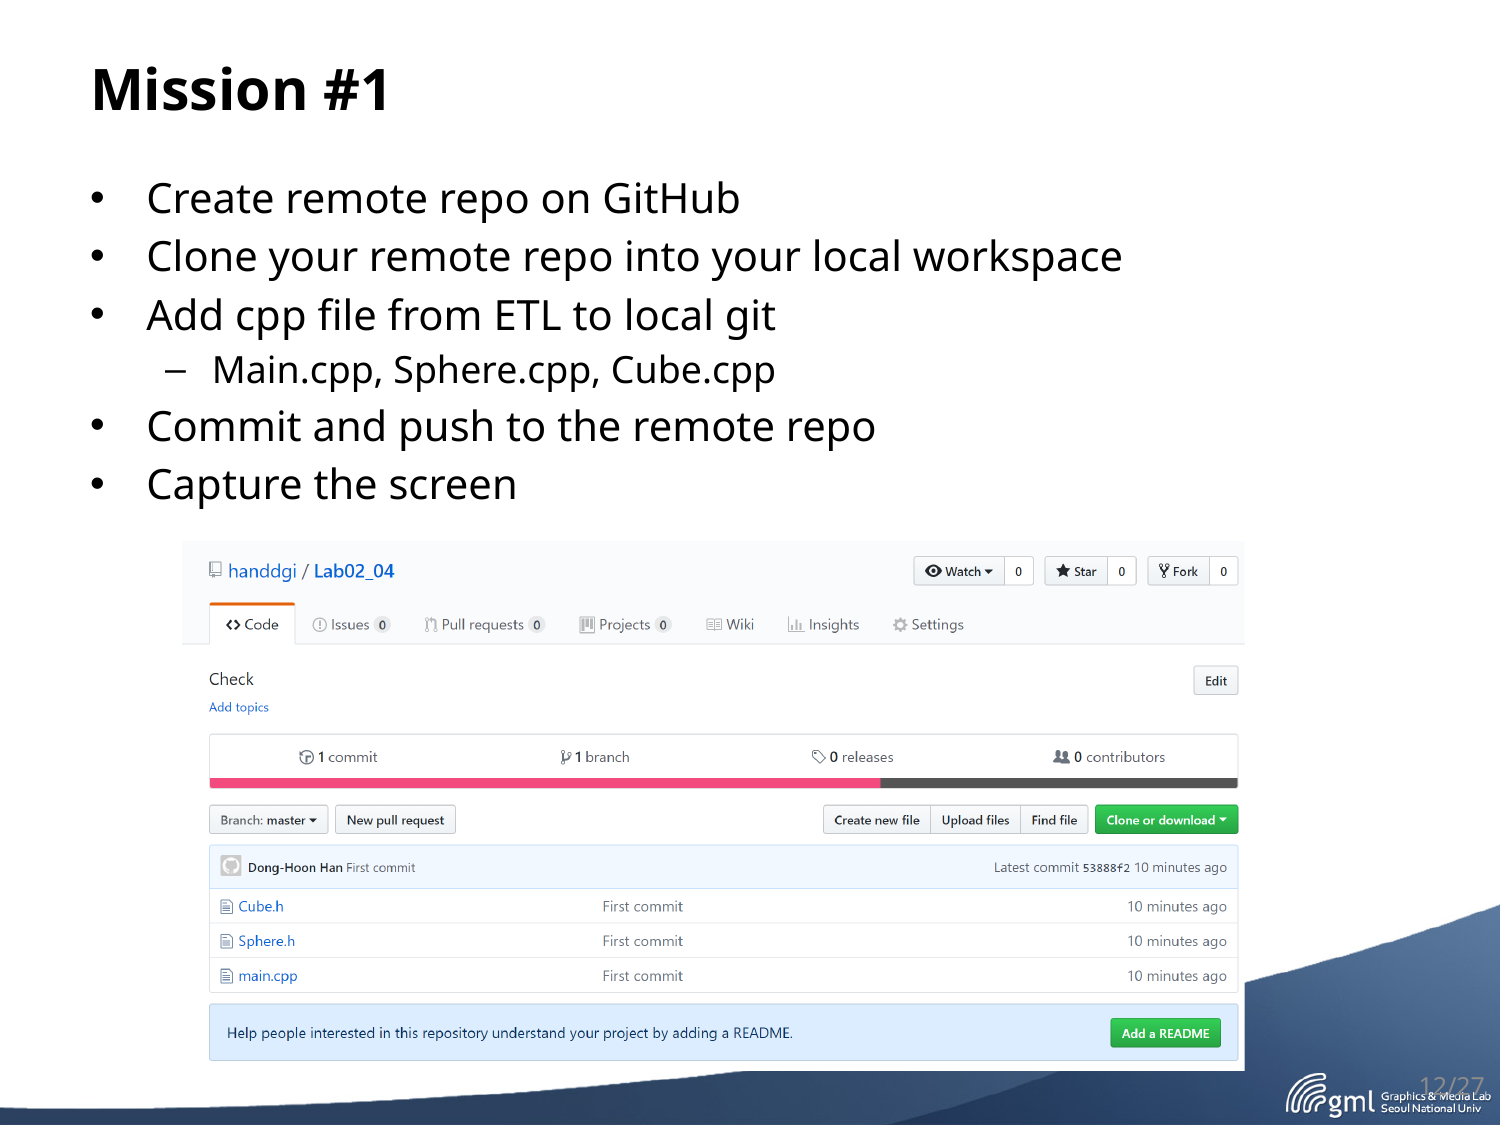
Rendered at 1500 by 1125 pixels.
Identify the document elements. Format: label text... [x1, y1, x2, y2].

slide_number 12/27 [1343, 1054, 1500, 1121]
picture [0, 0, 1500, 1125]
title Mission #1 [75, 45, 1425, 129]
list Create remote repo on GitHub Clone your remote repo into your local workspace Add cpp file from ETL to local git Main.cpp, Sphere.cpp, Cube.cpp Commit and push to the remote repo Capture the screen [75, 164, 1425, 1008]
